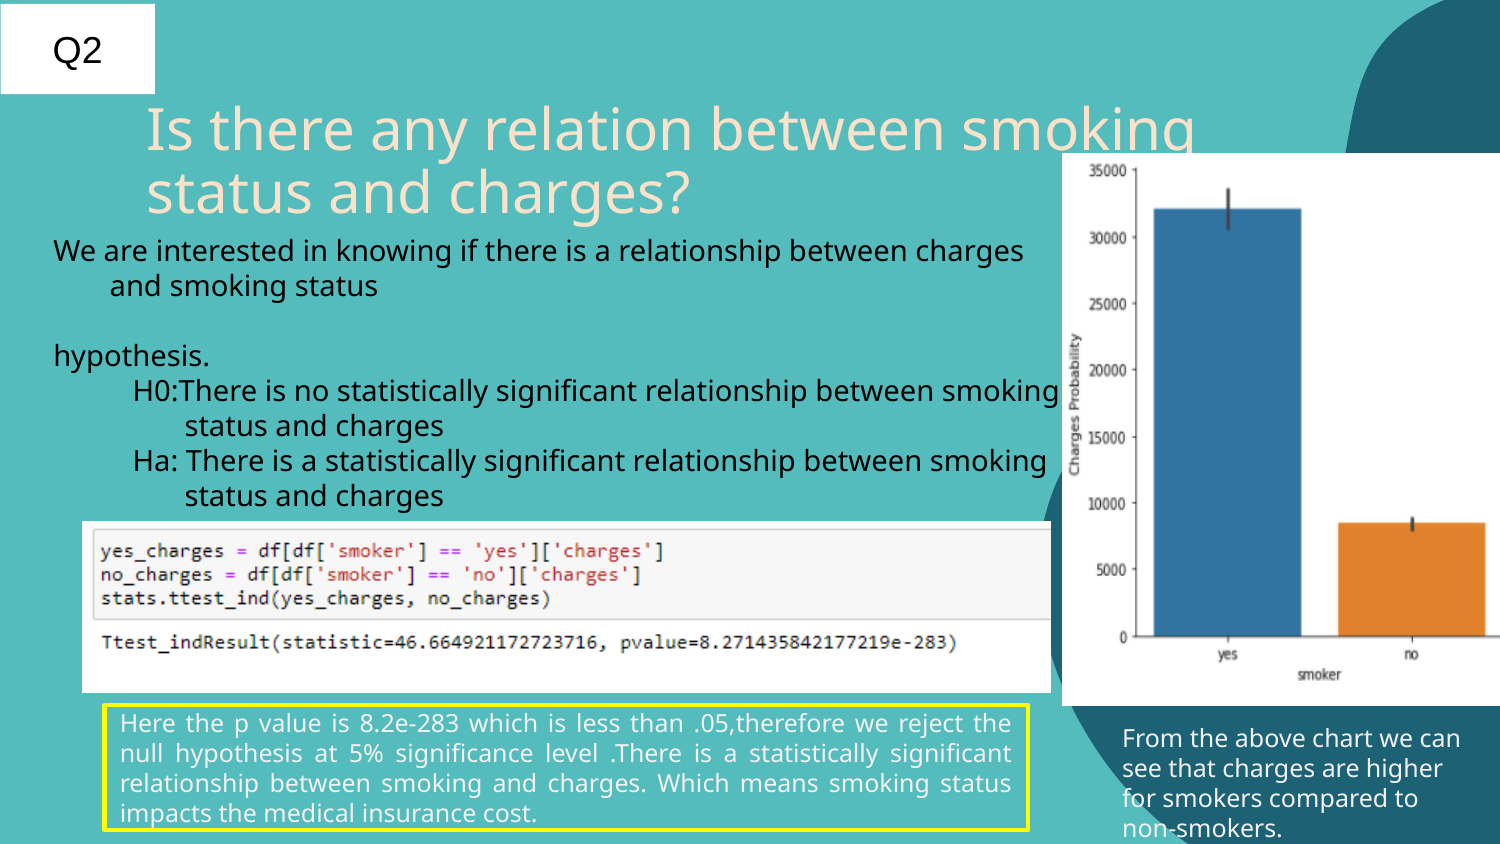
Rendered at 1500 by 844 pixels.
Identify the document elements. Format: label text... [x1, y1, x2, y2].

title From the above chart we can see that charges are higher for smokers compared to non-smokers. [1107, 720, 1483, 844]
text_box Here the p value is 8.2e-283 which is less than .05,therefore we reject the null hypothesis at 5% significance level .There is a statistically significant relationship between smoking and charges. Which means smoking status impacts the medical insurance cost. [104, 705, 1029, 830]
picture [81, 521, 1052, 693]
subtitle We are interested in knowing if there is a relationship between charges and smoking status hypothesis. H0:There is no statistically significant relationship between smoking status and charges Ha: There is a statistically significant relationship between smoking status and charges [19, 217, 1057, 344]
picture [1062, 153, 1500, 706]
title Is there any relation between smoking status and charges? [131, 100, 1368, 217]
text_box Q2 [0, 3, 155, 95]
